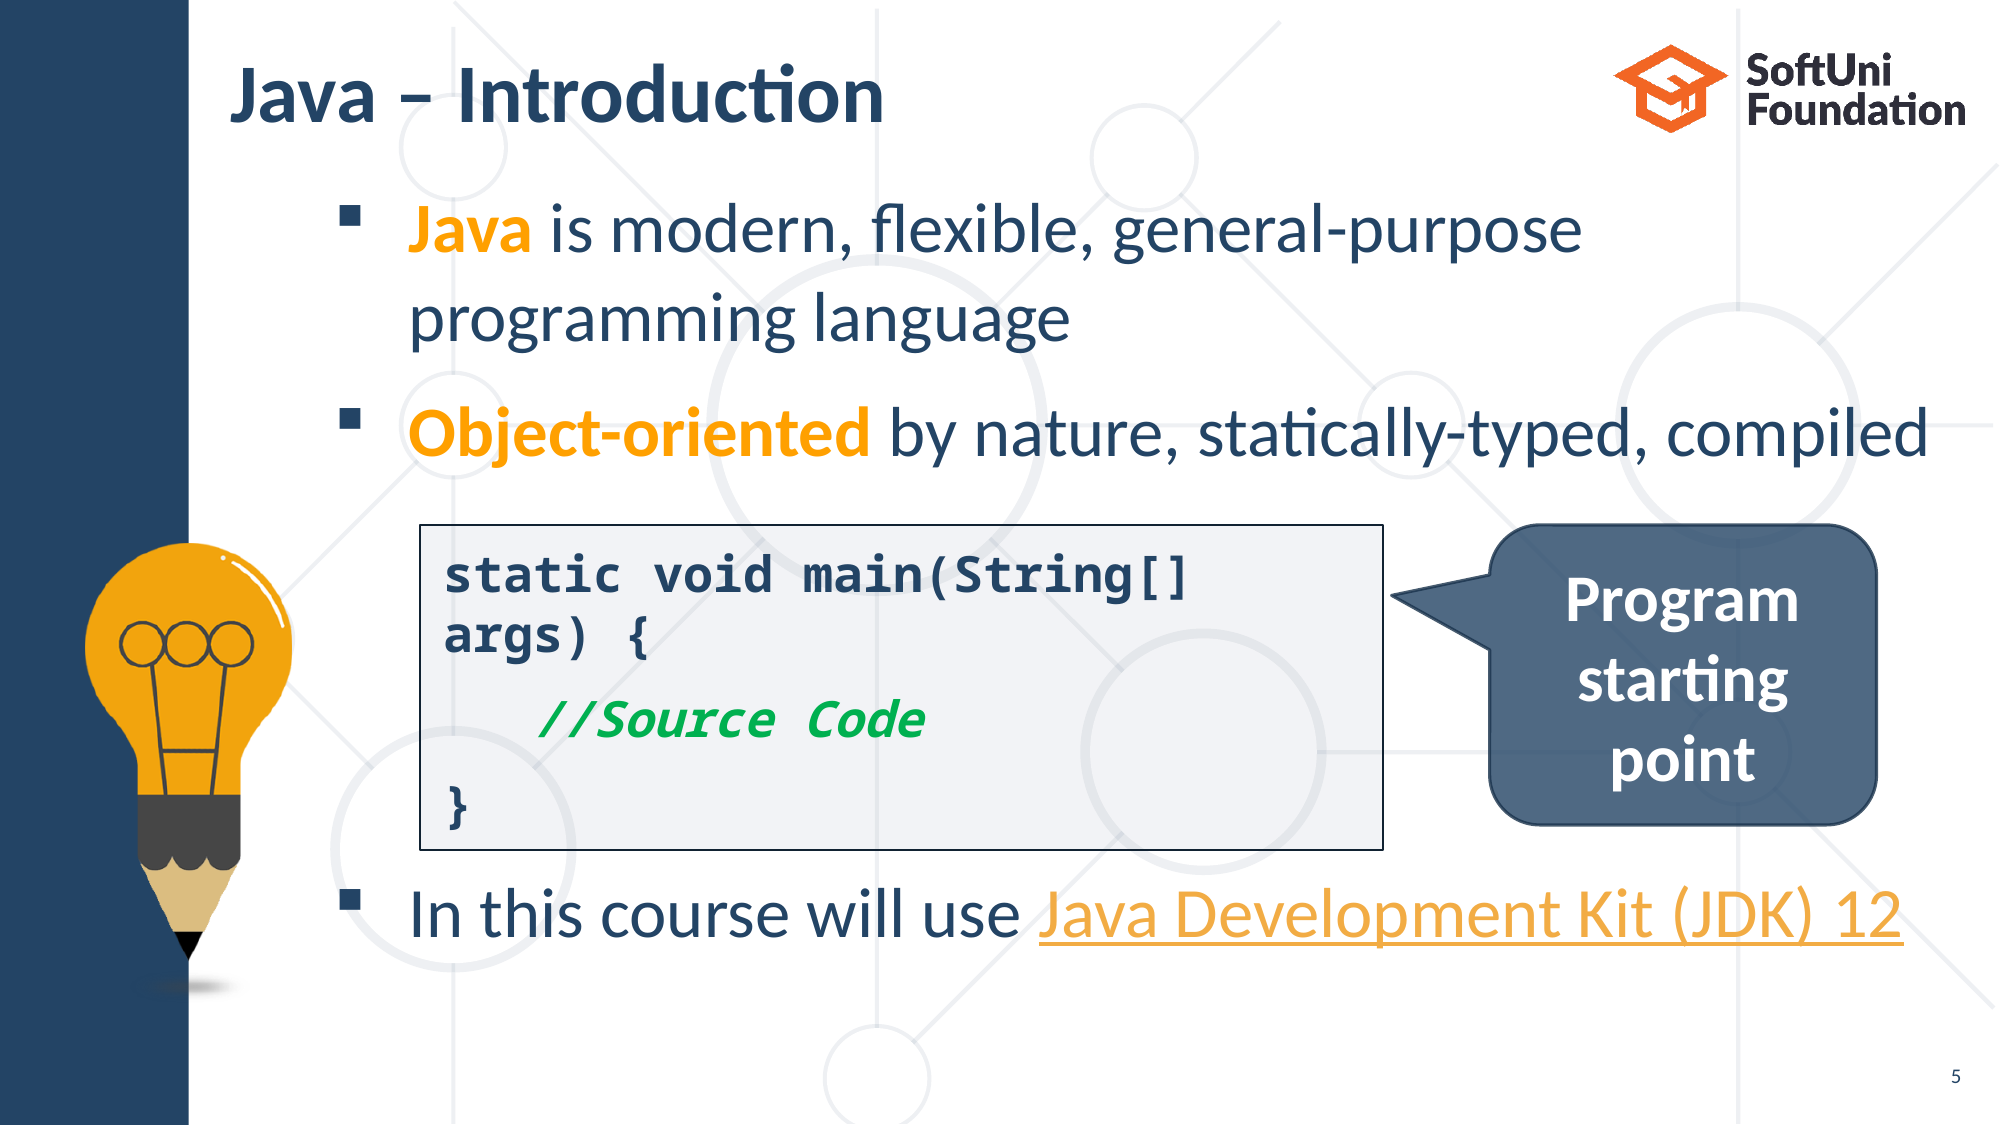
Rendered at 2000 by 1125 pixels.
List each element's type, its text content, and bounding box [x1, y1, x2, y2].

text_box static void main(String[] args) { //Source Code } [420, 524, 1383, 851]
slide_number 5 [1896, 1049, 1968, 1101]
picture [1613, 44, 1965, 133]
list Java is modern, flexible, general-purpose programming language Object-oriented by nature, statically-typed, compiled In this course will use Java Development Kit (JDK) 12 [316, 172, 1963, 1038]
text_box Program starting point [1389, 522, 1879, 828]
picture [85, 543, 292, 1003]
title Java – Introduction [212, 16, 1591, 162]
